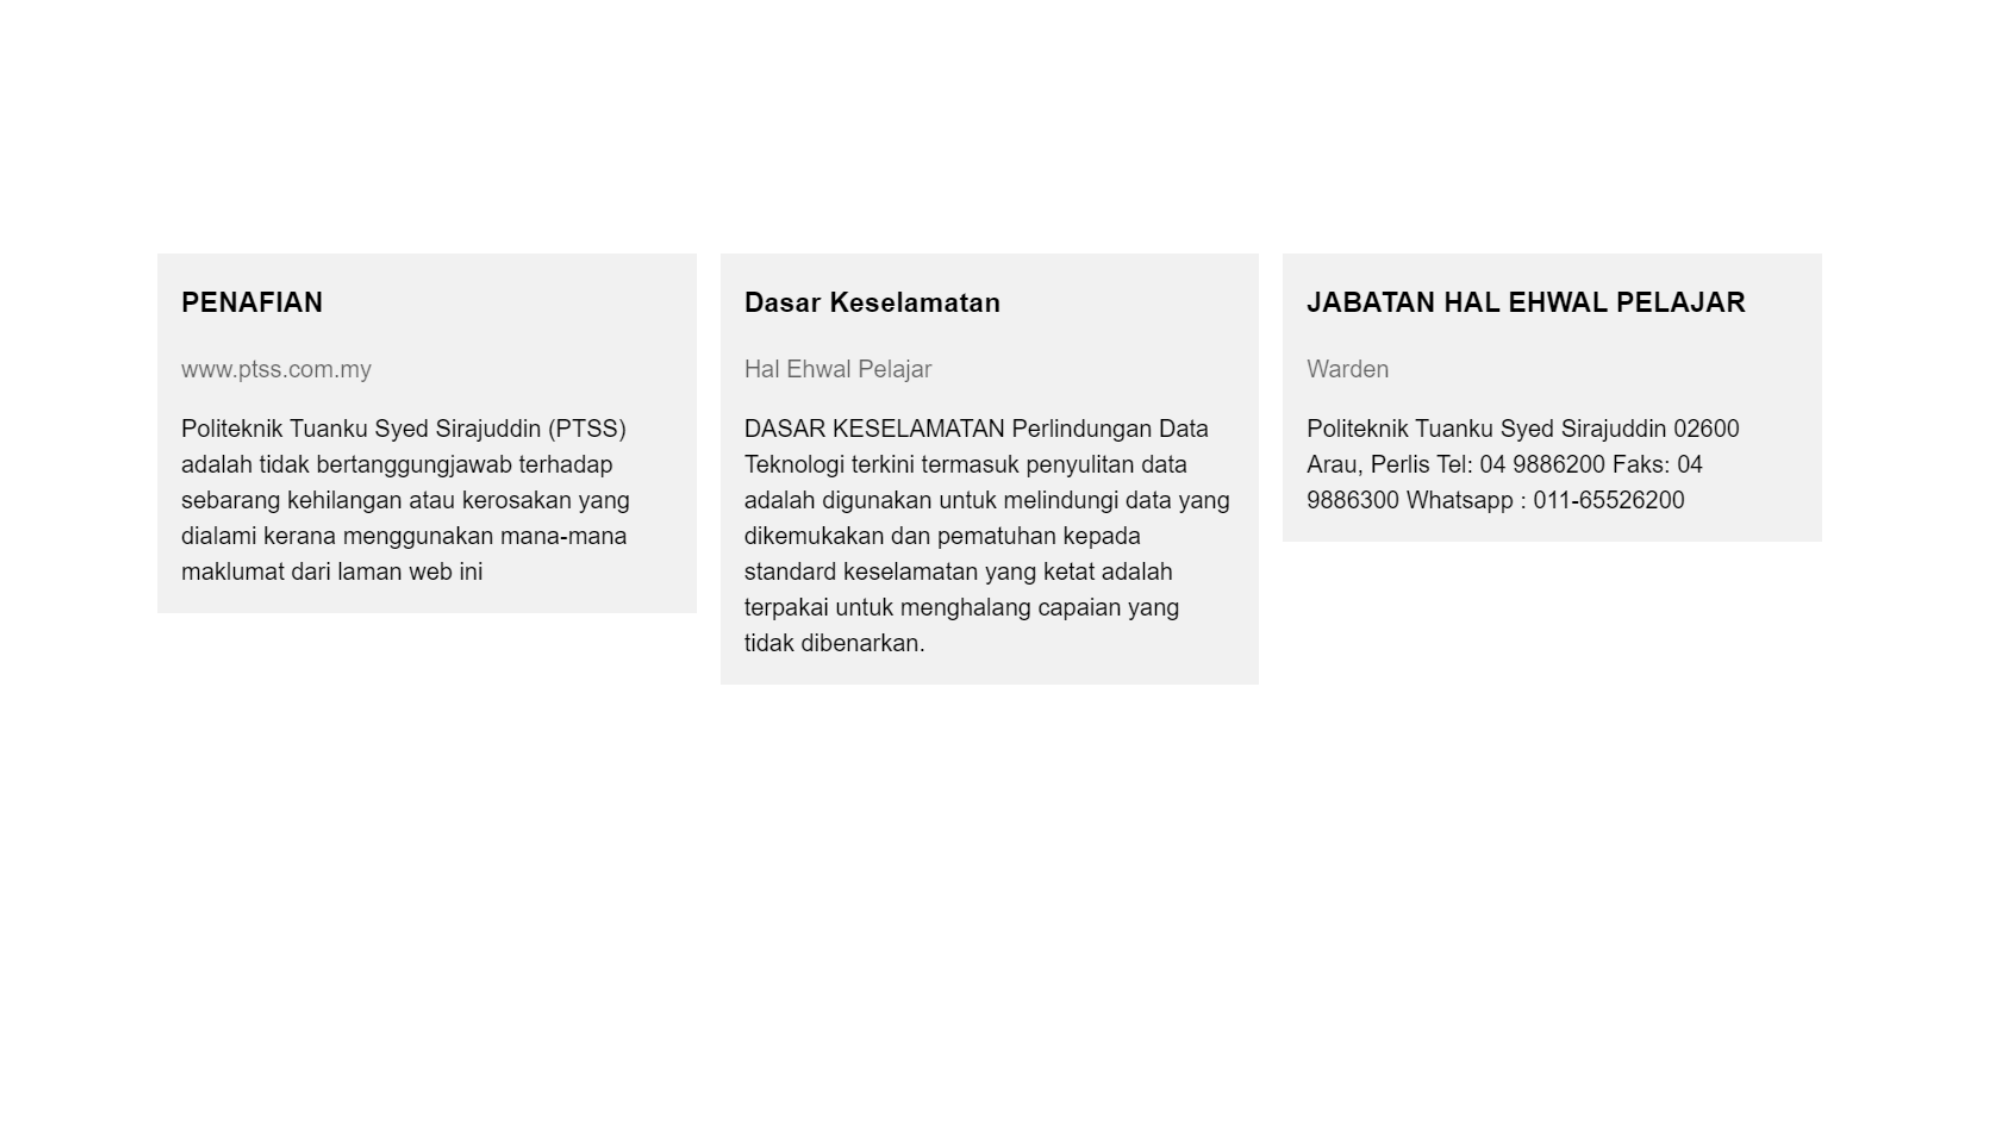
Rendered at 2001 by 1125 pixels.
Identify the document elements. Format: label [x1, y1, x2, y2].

list [123, 231, 1877, 799]
